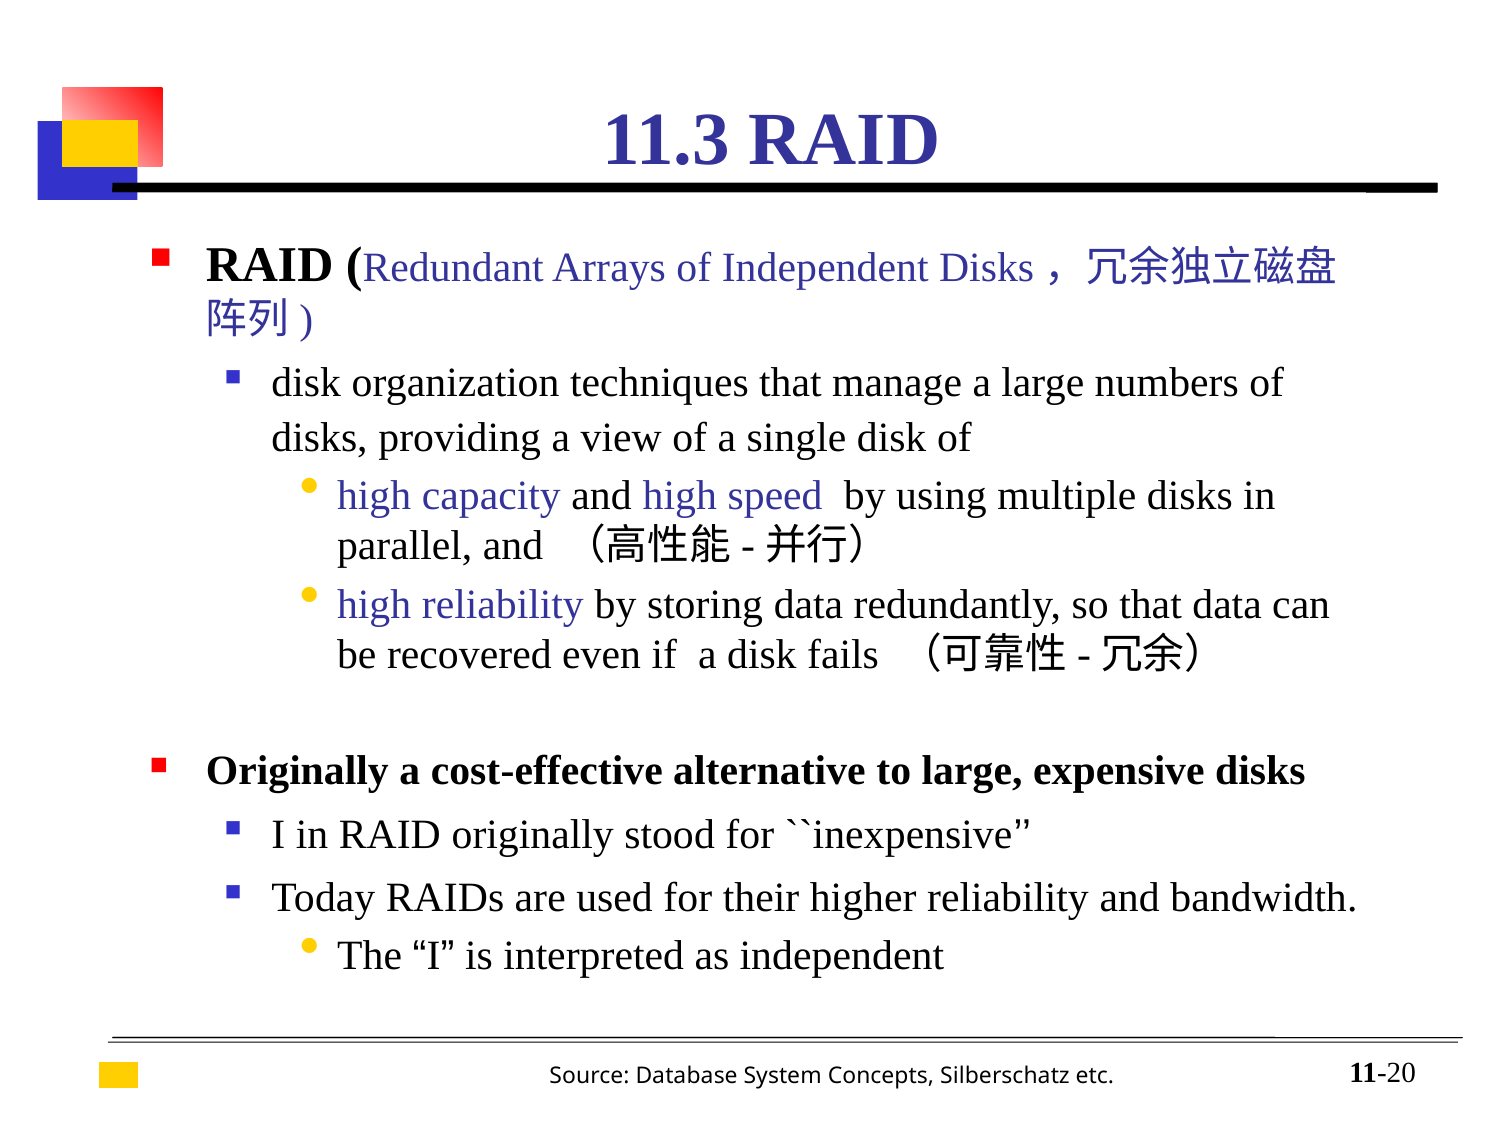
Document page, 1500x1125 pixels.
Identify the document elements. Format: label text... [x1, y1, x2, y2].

list RAID (Redundant Arrays of Independent Disks，冗余独立磁盘阵列) disk organization techniques that manage a large numbers of disks, providing a view of a single disk of high capacity and high speed by using multiple disks in parallel, and （高性能-并行） high reliability by storing data redundantly, so that data can be recovered even if a disk fails （可靠性-冗余） Originally a cost-effective alternative to large, expensive disks I in RAID originally stood for ``inexpensive’’ Today RAIDs are used for their higher reliability and bandwidth. The “I” is interpreted as independent [134, 223, 1385, 1013]
title 11.3 RAID [174, 75, 1369, 188]
slide_number 11-20 [1305, 1045, 1432, 1096]
